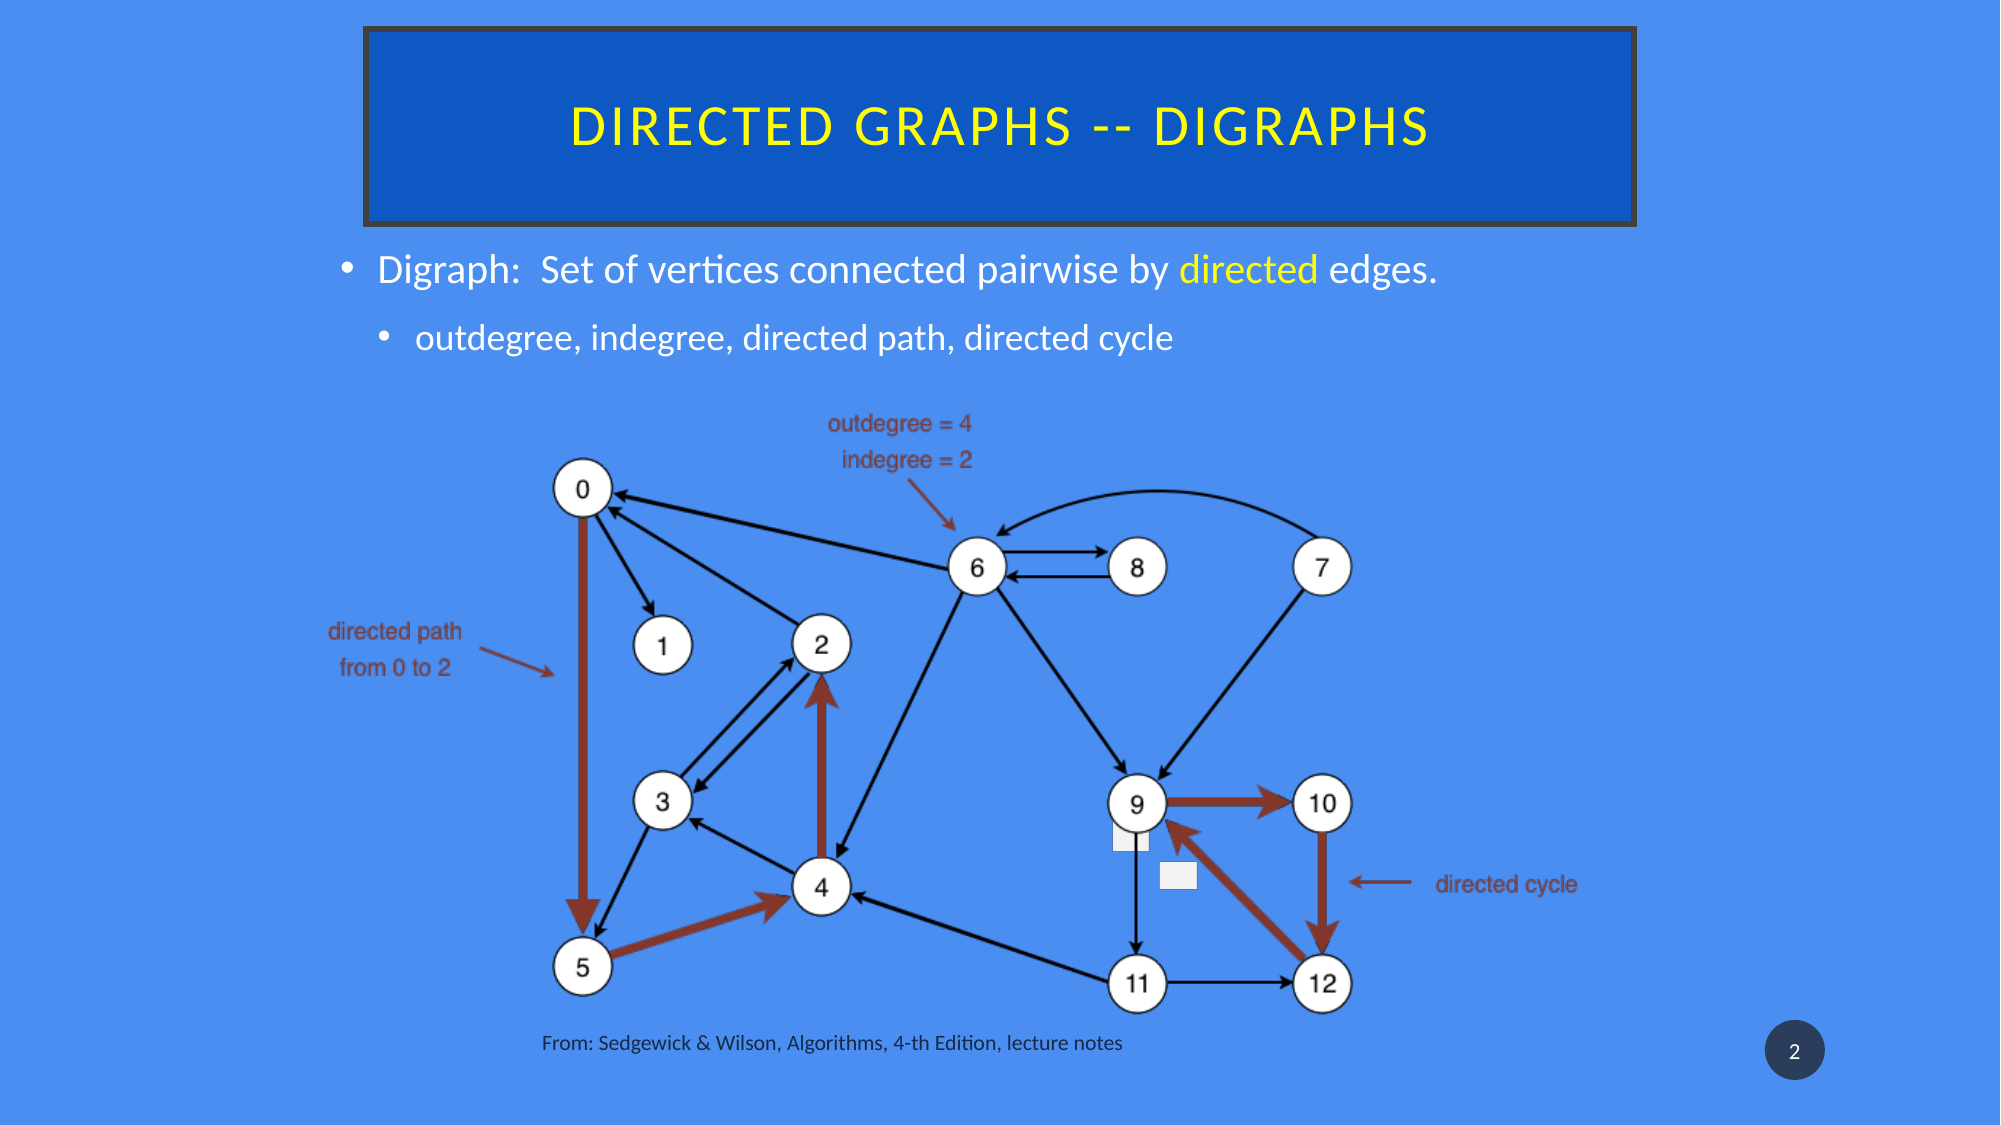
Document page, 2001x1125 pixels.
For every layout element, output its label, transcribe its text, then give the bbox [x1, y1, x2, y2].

title Directed Graphs -- digraphs [363, 26, 1637, 227]
picture [311, 401, 1586, 1016]
footer From: Sedgewick & Wilson, Algorithms, 4-th Edition, lecture notes [527, 1016, 1496, 1069]
list Digraph: Set of vertices connected pairwise by directed edges. outdegree, indegree, directed path, directed cycle [287, 234, 1735, 971]
slide_number 2 [1764, 1019, 1825, 1080]
